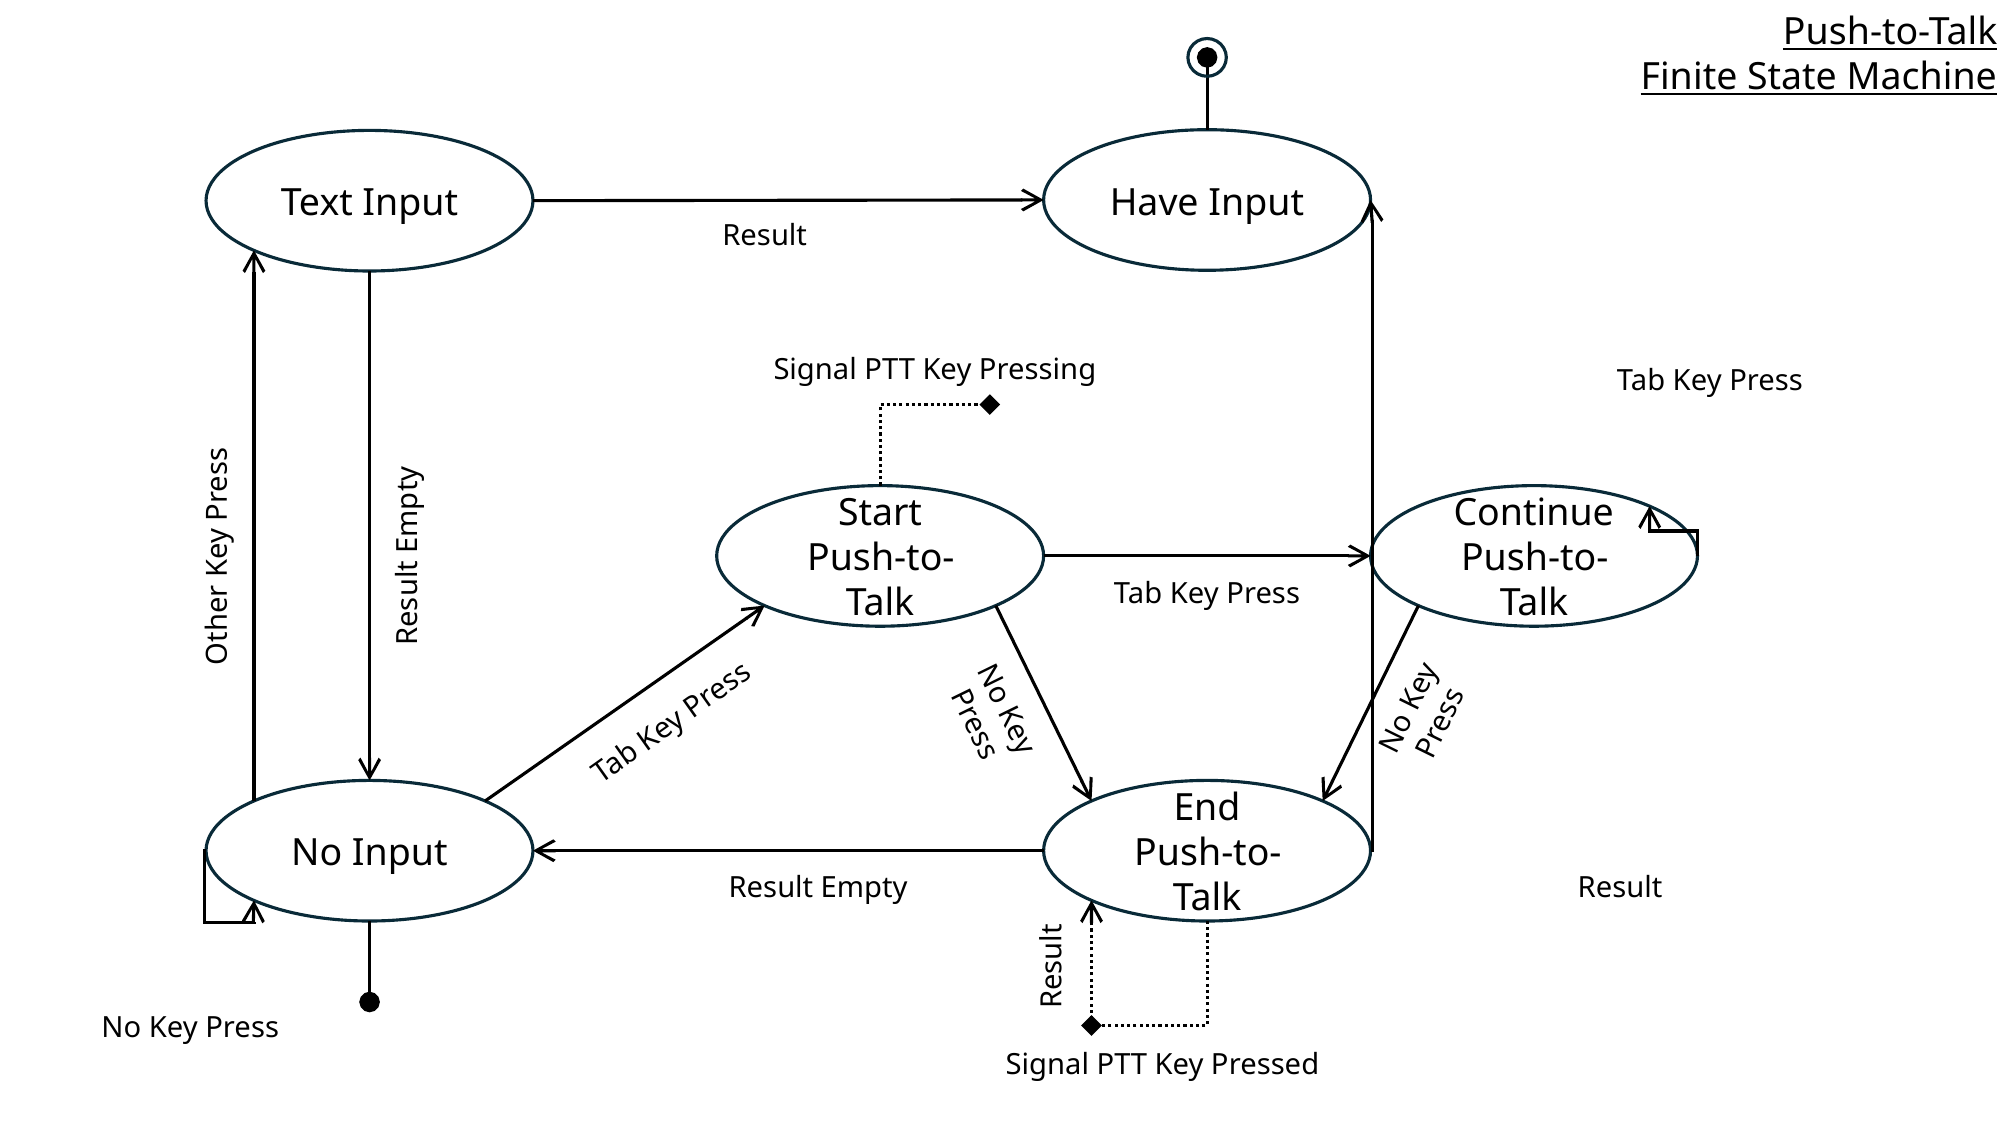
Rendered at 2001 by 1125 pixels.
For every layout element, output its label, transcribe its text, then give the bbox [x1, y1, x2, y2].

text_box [96, 38, 1808, 1087]
text_box Push-to-Talk Finite State Machine [1625, 0, 2000, 105]
